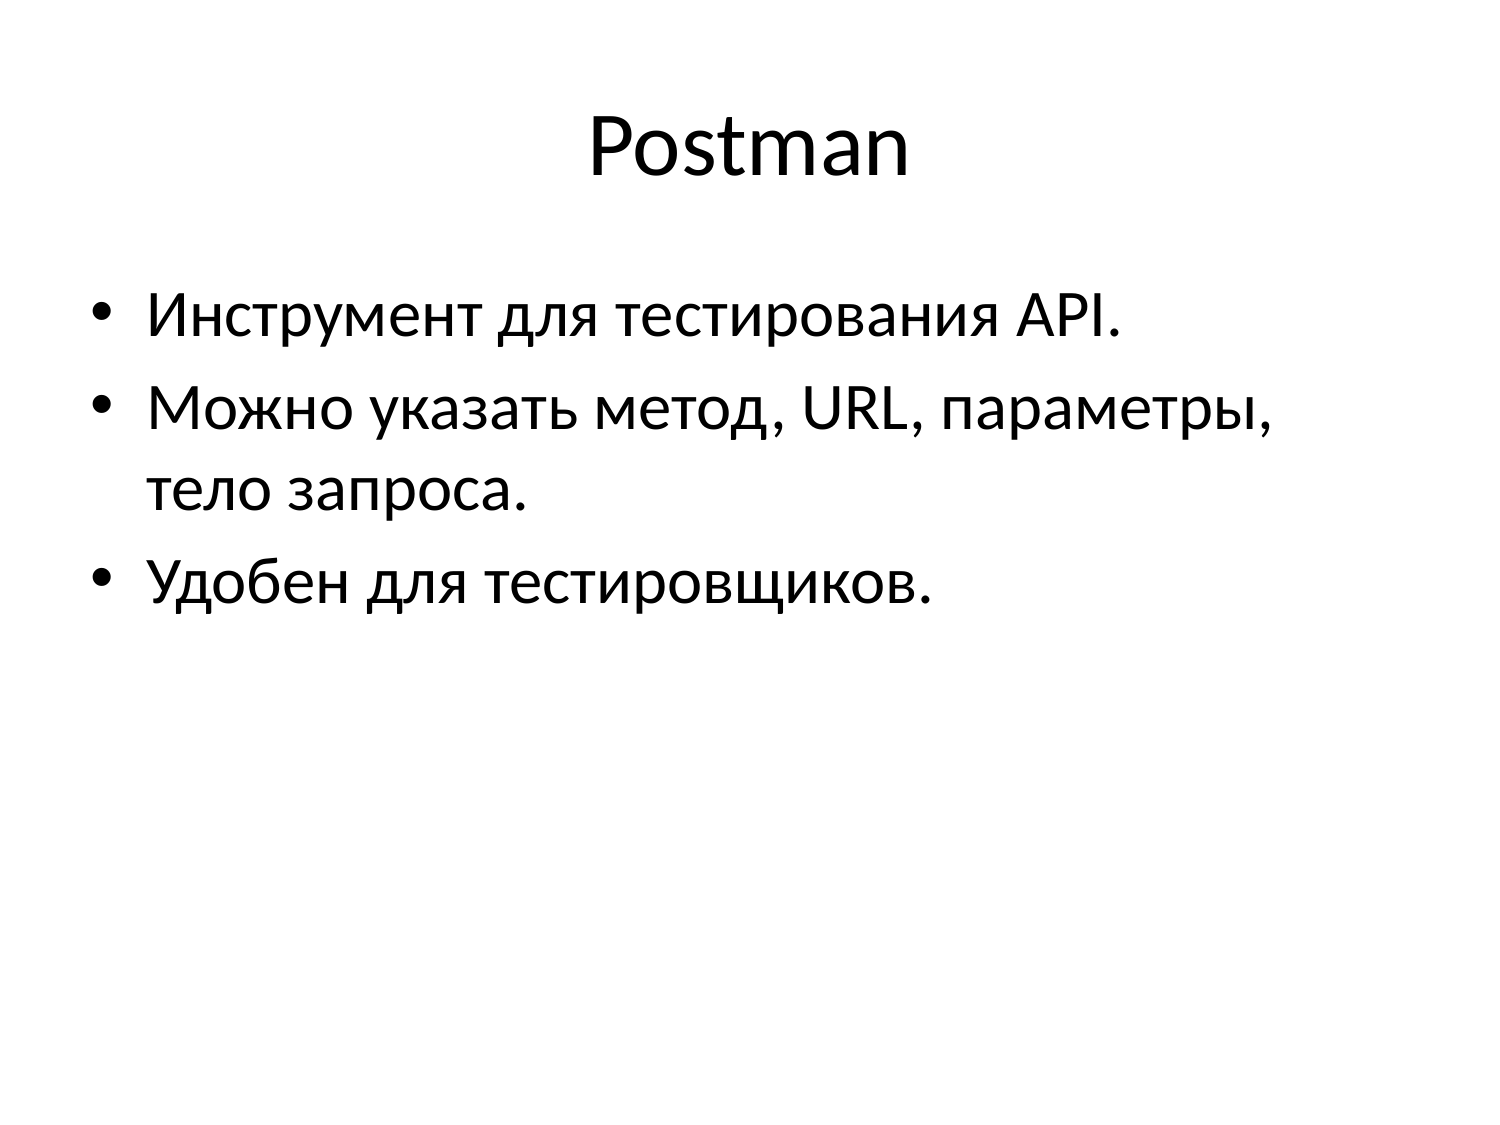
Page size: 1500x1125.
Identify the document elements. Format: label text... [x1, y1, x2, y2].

list Инструмент для тестирования API. Можно указать метод, URL, параметры, тело запроса. Удобен для тестировщиков. [75, 262, 1425, 1005]
title Postman [75, 45, 1425, 233]
